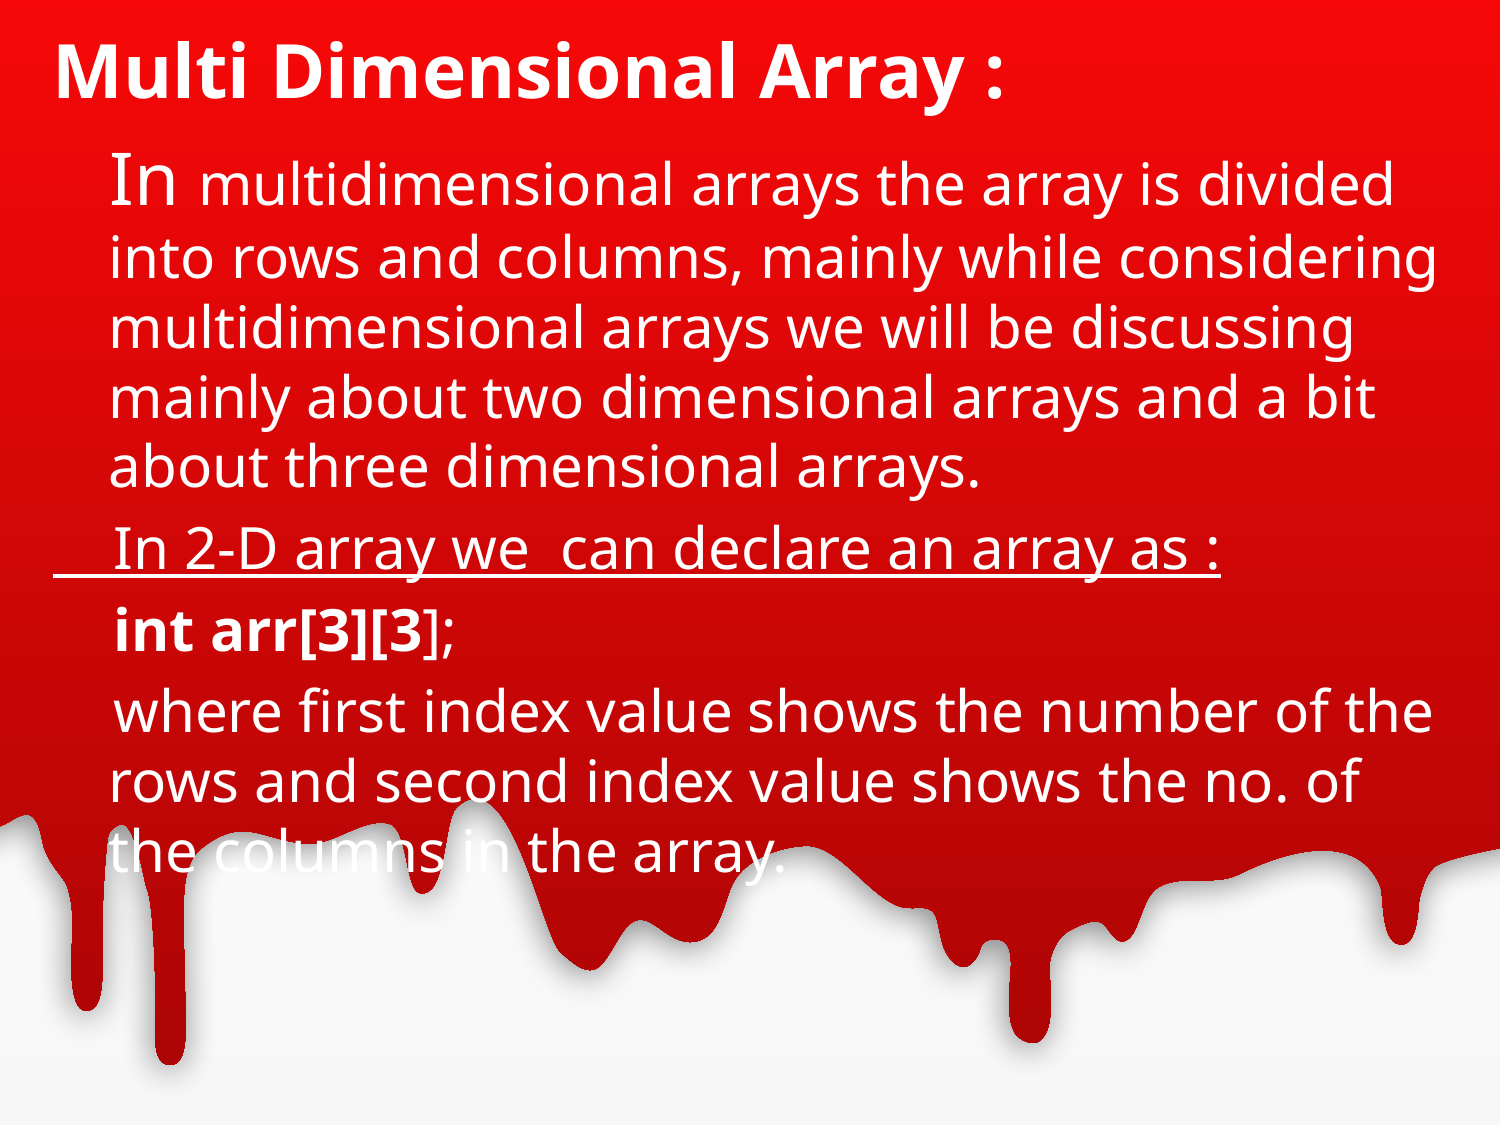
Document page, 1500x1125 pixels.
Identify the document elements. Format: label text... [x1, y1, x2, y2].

list In multidimensional arrays the array is divided into rows and columns, mainly while considering multidimensional arrays we will be discussing mainly about two dimensional arrays and a bit about three dimensional arrays. In 2-D array we can declare an array as : int arr[3][3]; where first index value shows the number of the rows and second index value shows the no. of the columns in the array. [37, 125, 1463, 898]
title Multi Dimensional Array : [37, 12, 1463, 125]
